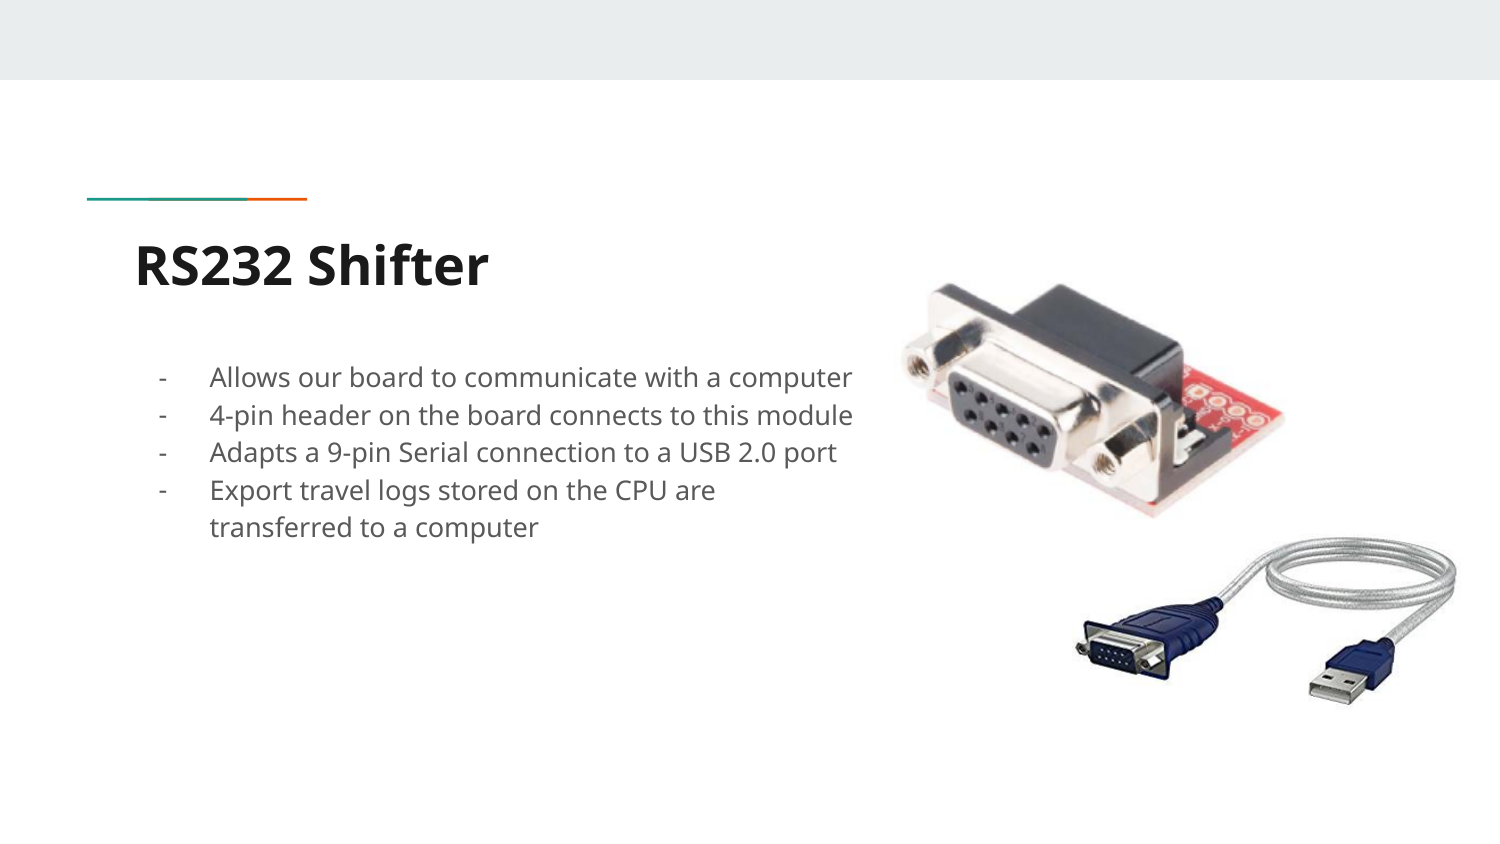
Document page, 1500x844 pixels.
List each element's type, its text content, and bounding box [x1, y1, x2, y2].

list Allows our board to communicate with a computer 4-pin header on the board connects to this module Adapts a 9-pin Serial connection to a USB 2.0 port Export travel logs stored on the CPU are transferred to a computer [119, 341, 876, 712]
title RS232 Shifter [119, 216, 1381, 305]
picture [875, 266, 1461, 804]
